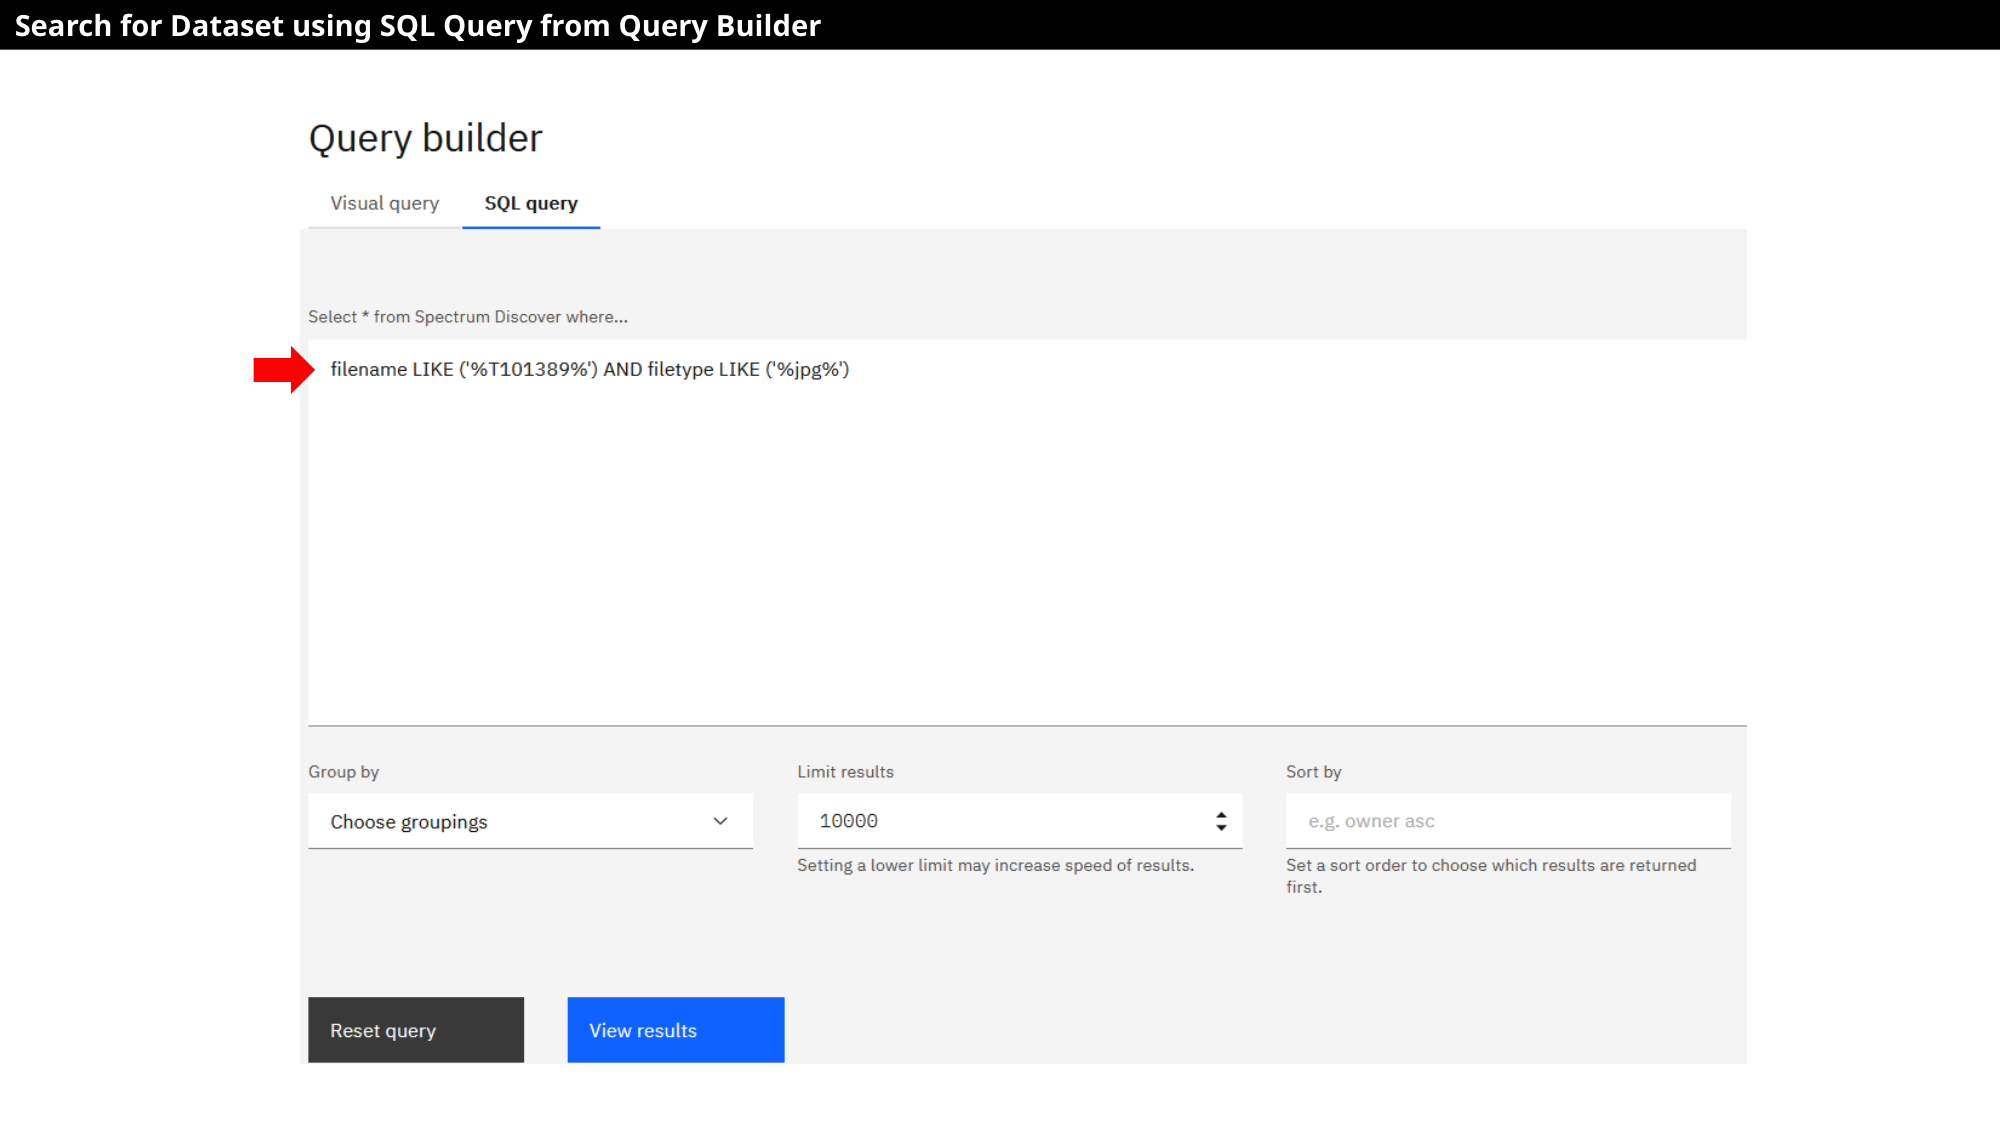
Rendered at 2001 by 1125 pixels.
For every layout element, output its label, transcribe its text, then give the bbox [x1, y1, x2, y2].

text_box [252, 343, 299, 397]
text_box Search for Dataset using SQL Query from Query Builder [0, 0, 2000, 50]
picture [299, 109, 1747, 1064]
